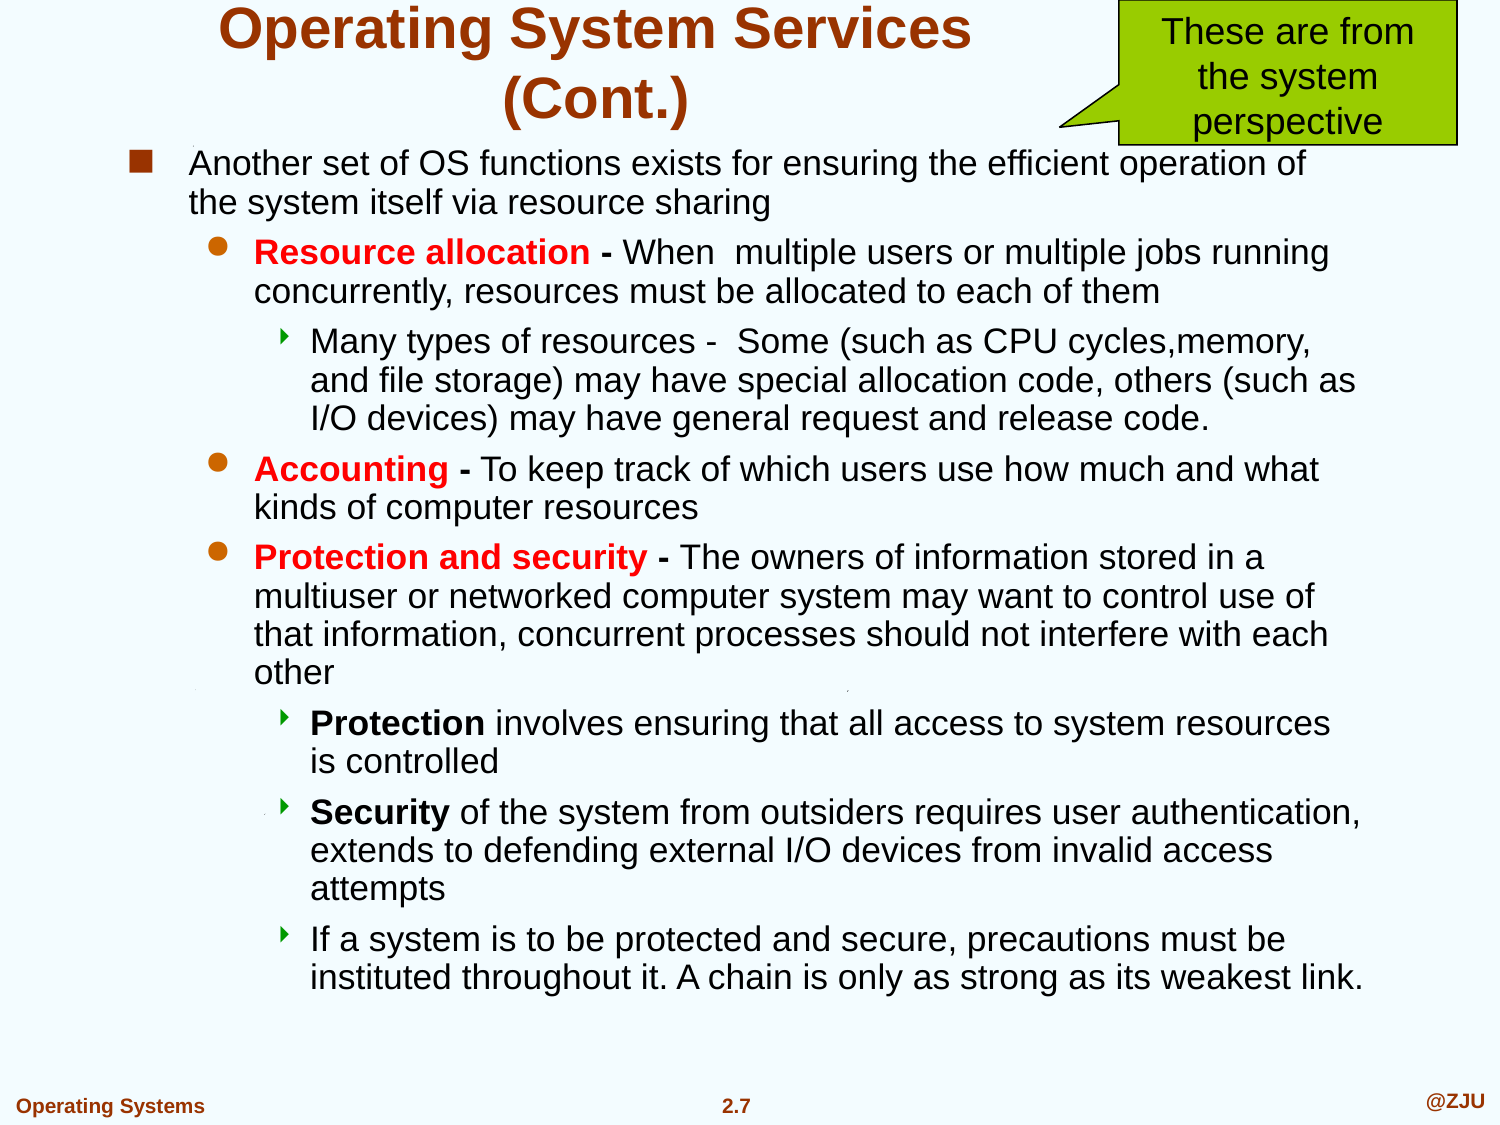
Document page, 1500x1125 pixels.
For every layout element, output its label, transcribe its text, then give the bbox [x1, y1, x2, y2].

text_box These are from the system perspective [1059, 0, 1458, 145]
title Operating System Services (Cont.) [112, 37, 1081, 138]
list Another set of OS functions exists for ensuring the efficient operation of the system itself via resource sharing Resource allocation - When multiple users or multiple jobs running concurrently, resources must be allocated to each of them Many types of resources - Some (such as CPU cycles,memory, and file storage) may have special allocation code, others (such as I/O devices) may have general request and release code. Accounting - To keep track of which users use how much and what kinds of computer resources Protection and security - The owners of information stored in a multiuser or networked computer system may want to control use of that information, concurrent processes should not interfere with each other Protection involves ensuring that all access to system resources is controlled Security of the system from outsiders requires user authentication, extends to defending external I/O devices from invalid access attempts If a system is to be protected and secure, precautions must be instituted throughout it. A chain is only as strong as its weakest link. [117, 137, 1381, 879]
